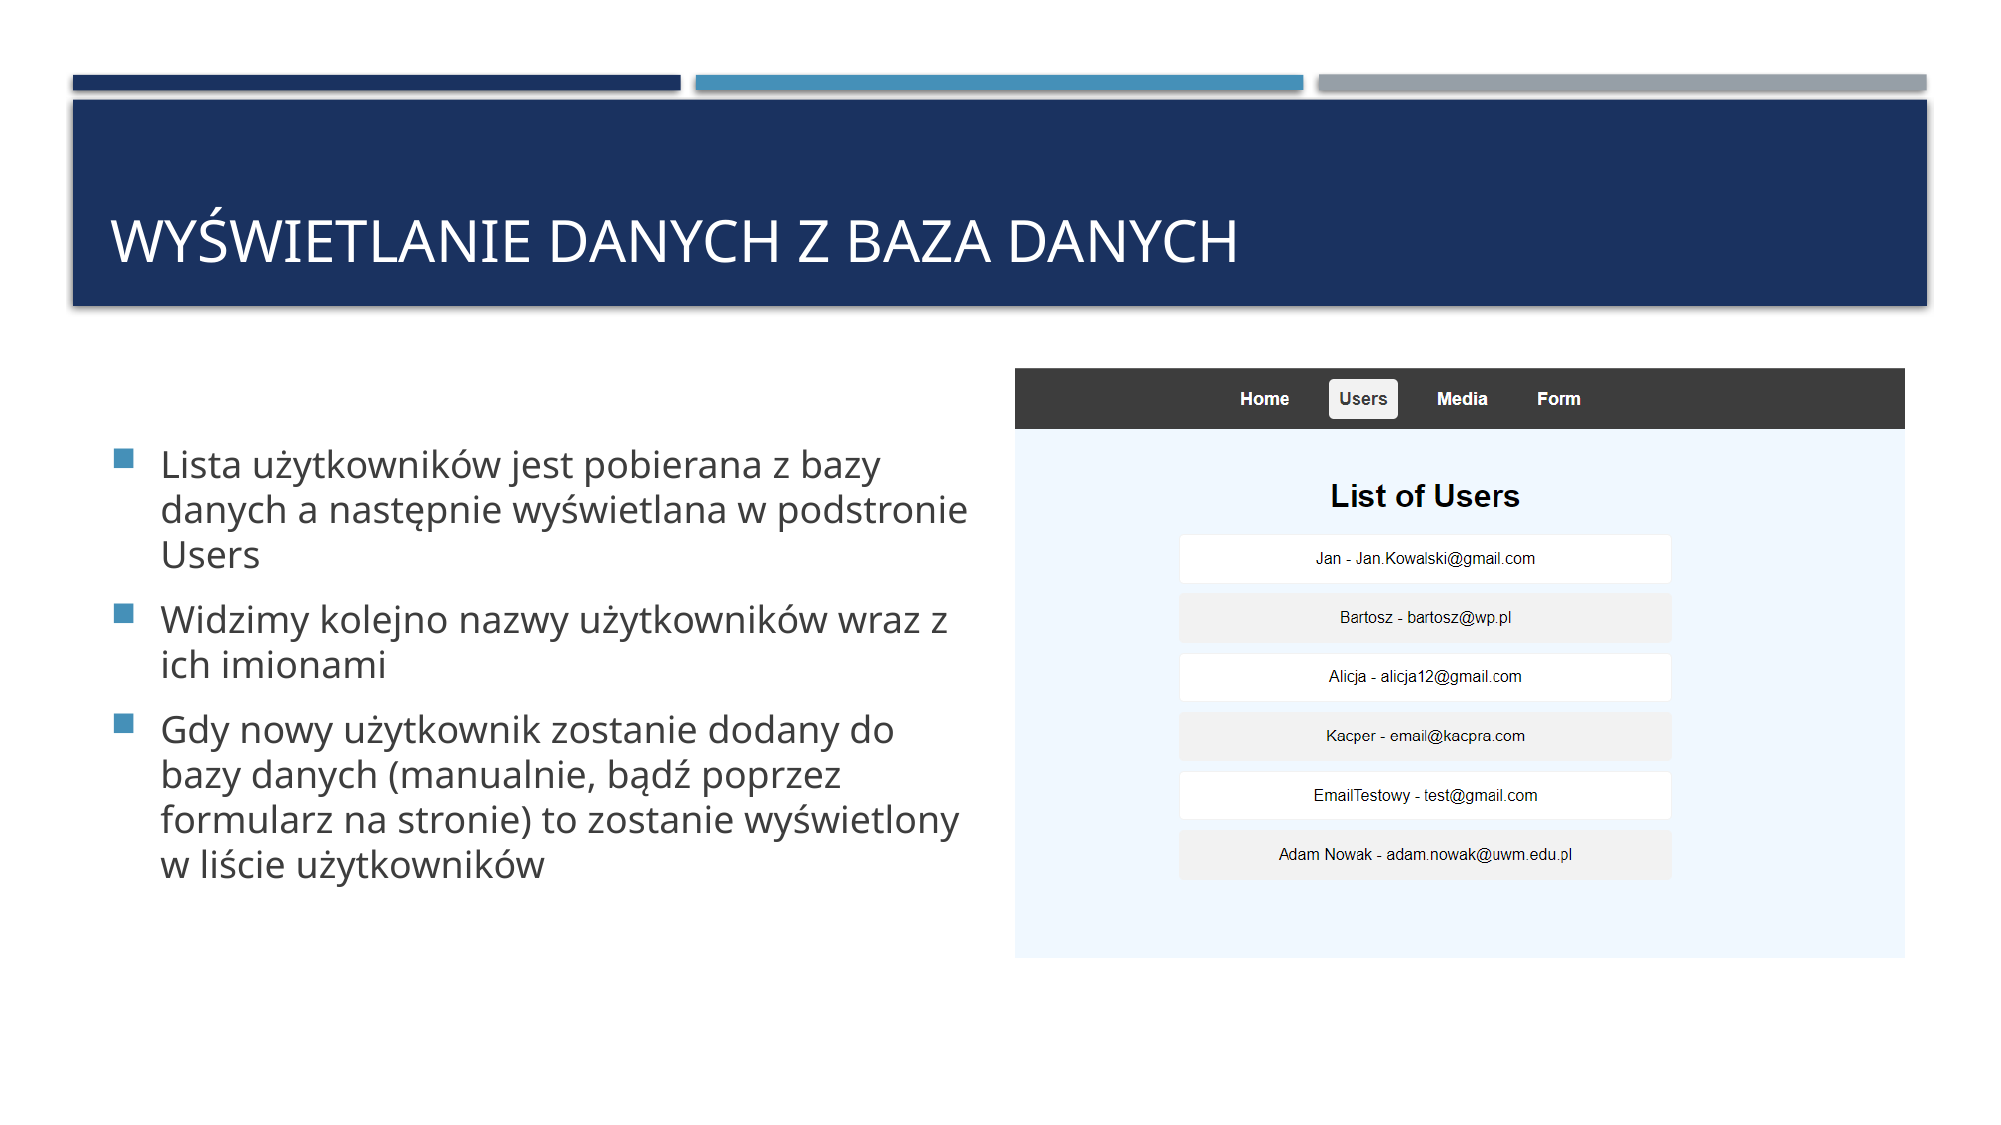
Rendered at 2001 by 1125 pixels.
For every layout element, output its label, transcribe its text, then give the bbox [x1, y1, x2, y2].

list Lista użytkowników jest pobierana z bazy danych a następnie wyświetlana w podstronie Users Widzimy kolejno nazwy użytkowników wraz z ich imionami Gdy nowy użytkownik zostanie dodany do bazy danych (manualnie, bądź poprzez formularz na stronie) to zostanie wyświetlony w liście użytkowników [95, 365, 985, 962]
title Wyświetlanie danych z baza danych [95, 119, 1905, 282]
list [1014, 368, 1906, 959]
